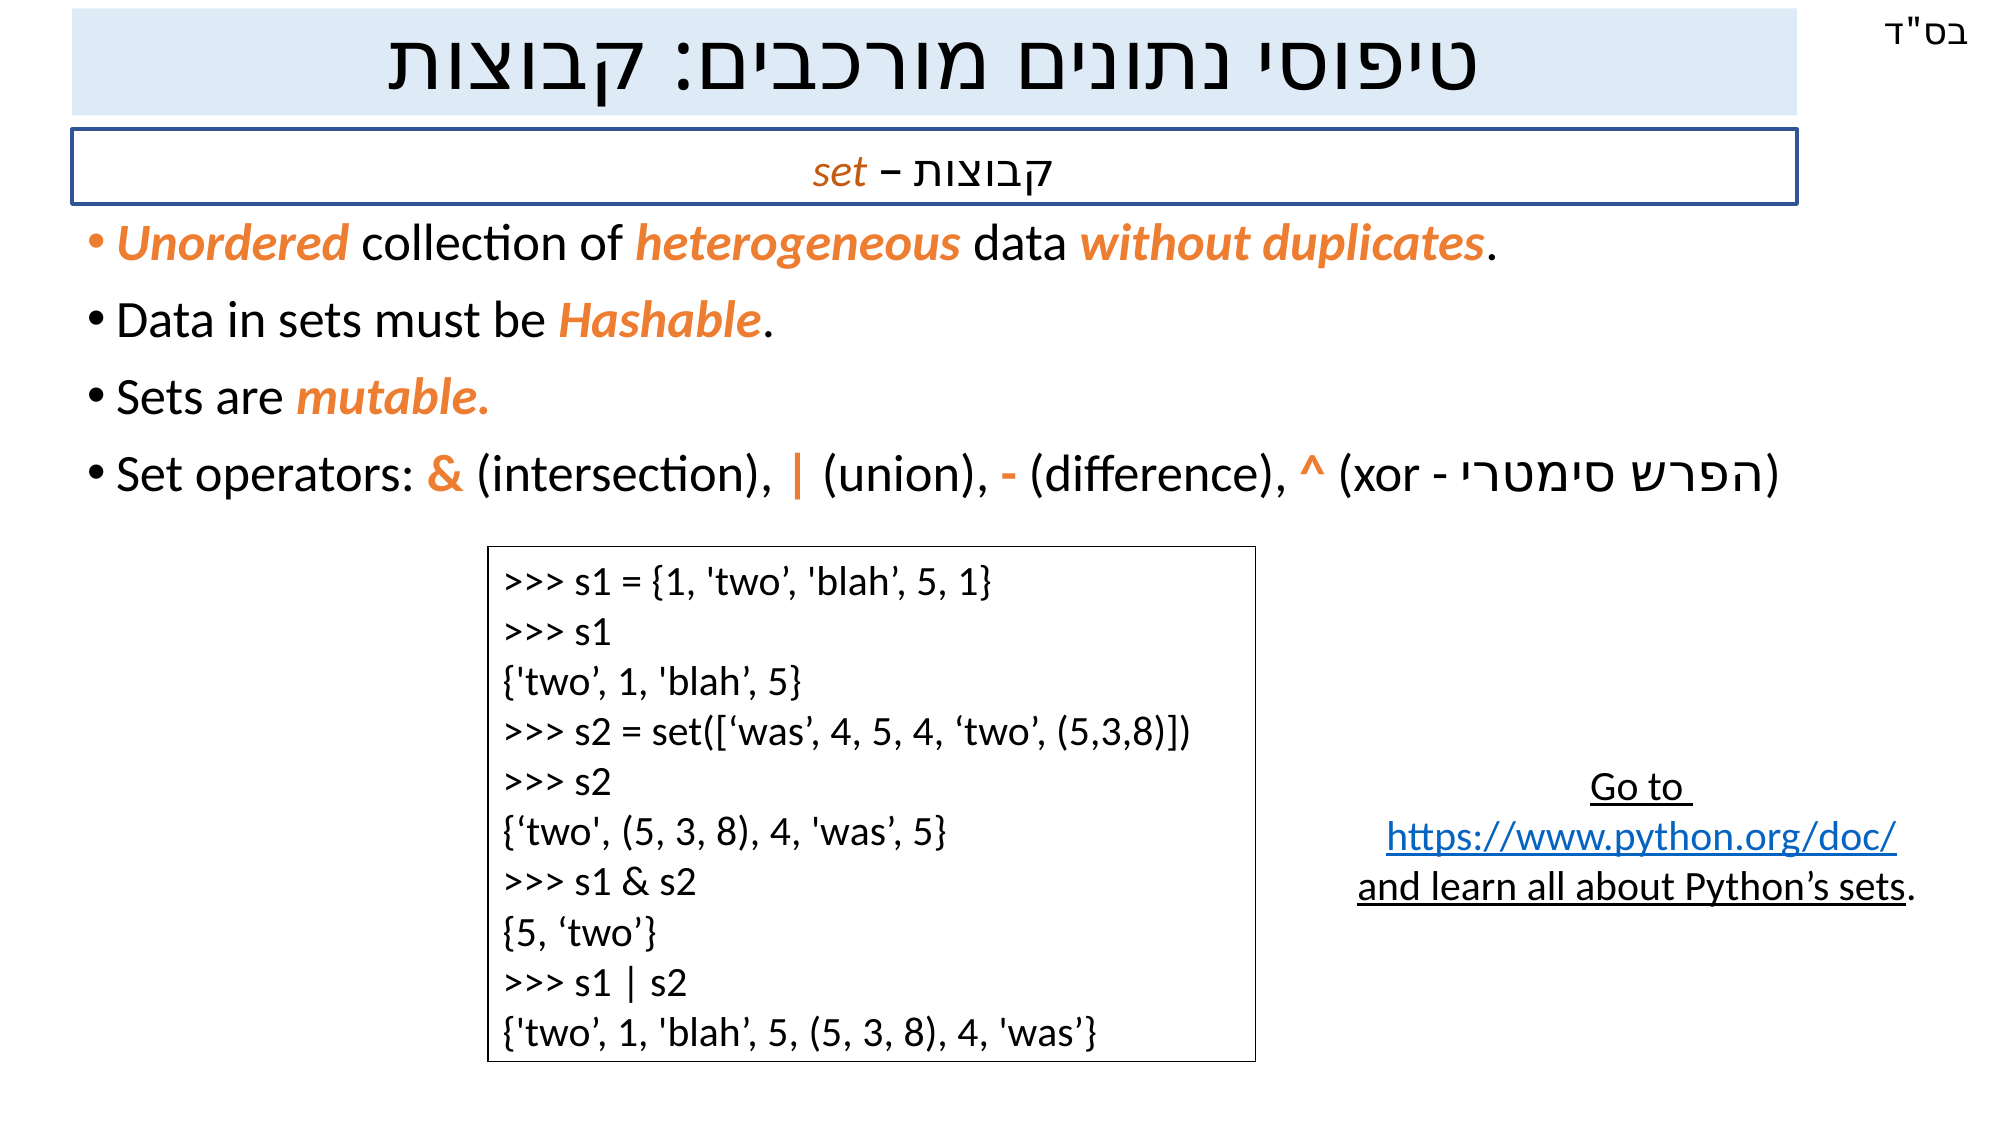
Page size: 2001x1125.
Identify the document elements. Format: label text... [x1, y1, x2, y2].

text_box >>> s1 = {1, 'two’, 'blah’, 5, 1} >>> s1 {'two’, 1, 'blah’, 5} >>> s2 = set([‘was’, 4, 5, 4, ‘two’, (5,3,8)]) >>> s2 {‘two', (5, 3, 8), 4, 'was’, 5} >>> s1 & s2 {5, ‘two’} >>> s1 | s2 {'two’, 1, 'blah’, 5, (5, 3, 8), 4, 'was’} [487, 546, 1256, 1062]
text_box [72, 8, 1798, 205]
text_box Unordered collection of heterogeneous data without duplicates. Data in sets must be Hashable. Sets are mutable. Set operators: & (intersection), | (union), - (difference), ^ (xor - הפרש סימטרי) [72, 207, 1846, 557]
text_box Go to https://www.python.org/doc/ and learn all about Python’s sets. [1325, 751, 1958, 916]
